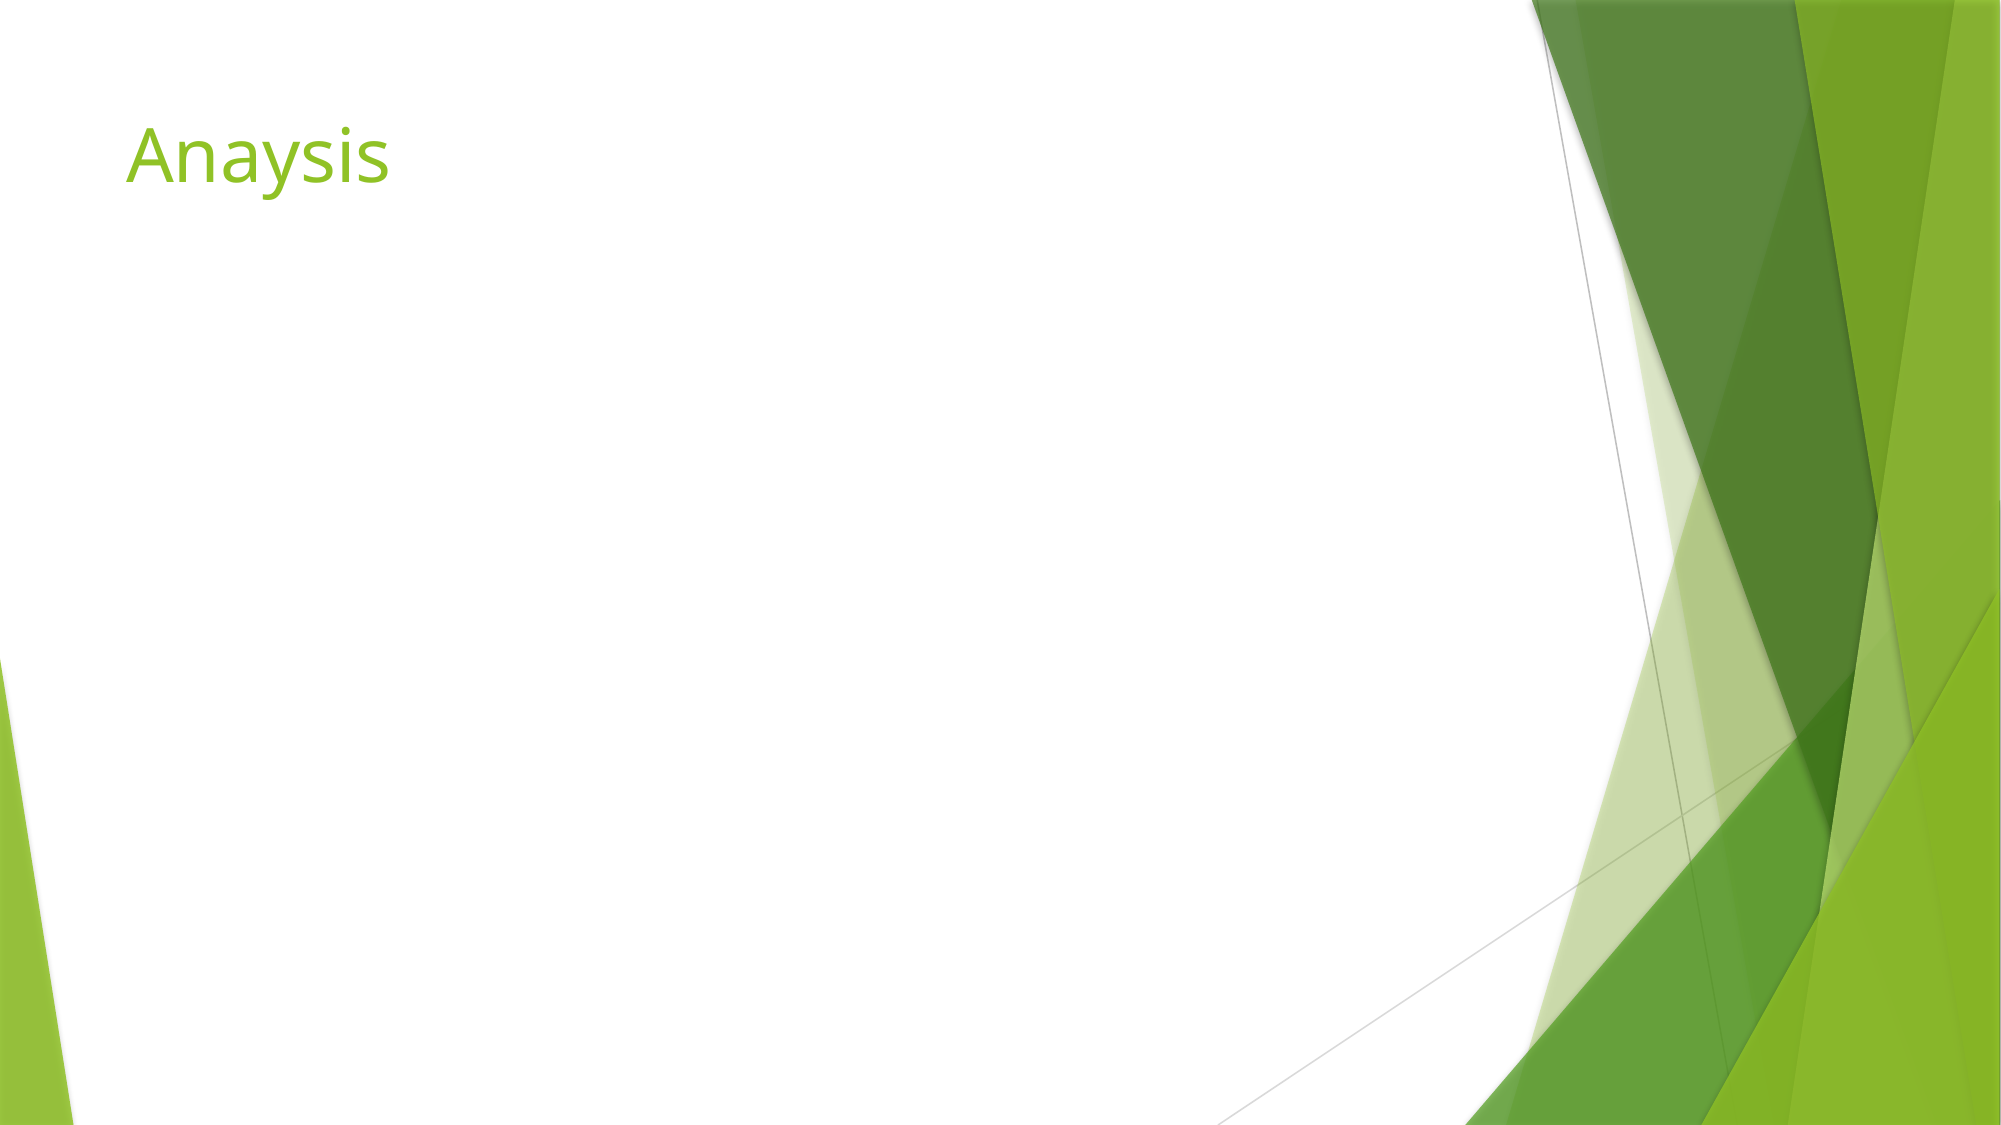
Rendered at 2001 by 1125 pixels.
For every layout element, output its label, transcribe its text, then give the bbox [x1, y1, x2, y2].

title Anaysis [111, 99, 1522, 317]
